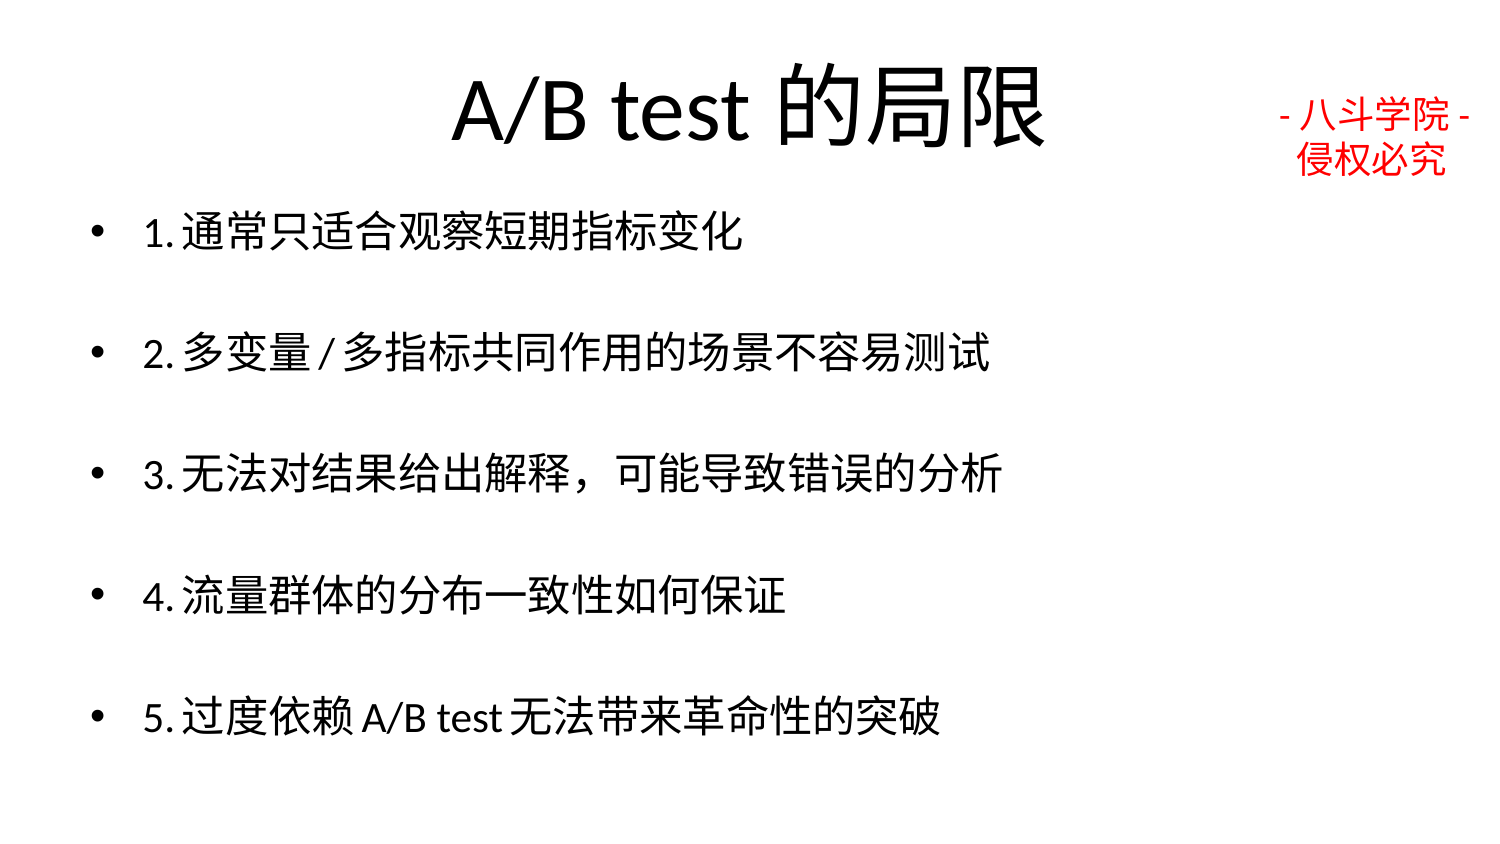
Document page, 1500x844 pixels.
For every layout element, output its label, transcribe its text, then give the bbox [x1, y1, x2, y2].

list 1.通常只适合观察短期指标变化 2.多变量/多指标共同作用的场景不容易测试 3.无法对结果给出解释，可能导致错误的分析 4.流量群体的分布一致性如何保证 5.过度依赖A/B test无法带来革命性的突破 [75, 196, 1425, 754]
text_box -八斗学院- 侵权必究 [1264, 83, 1500, 189]
title A/B test的局限 [75, 33, 1425, 175]
